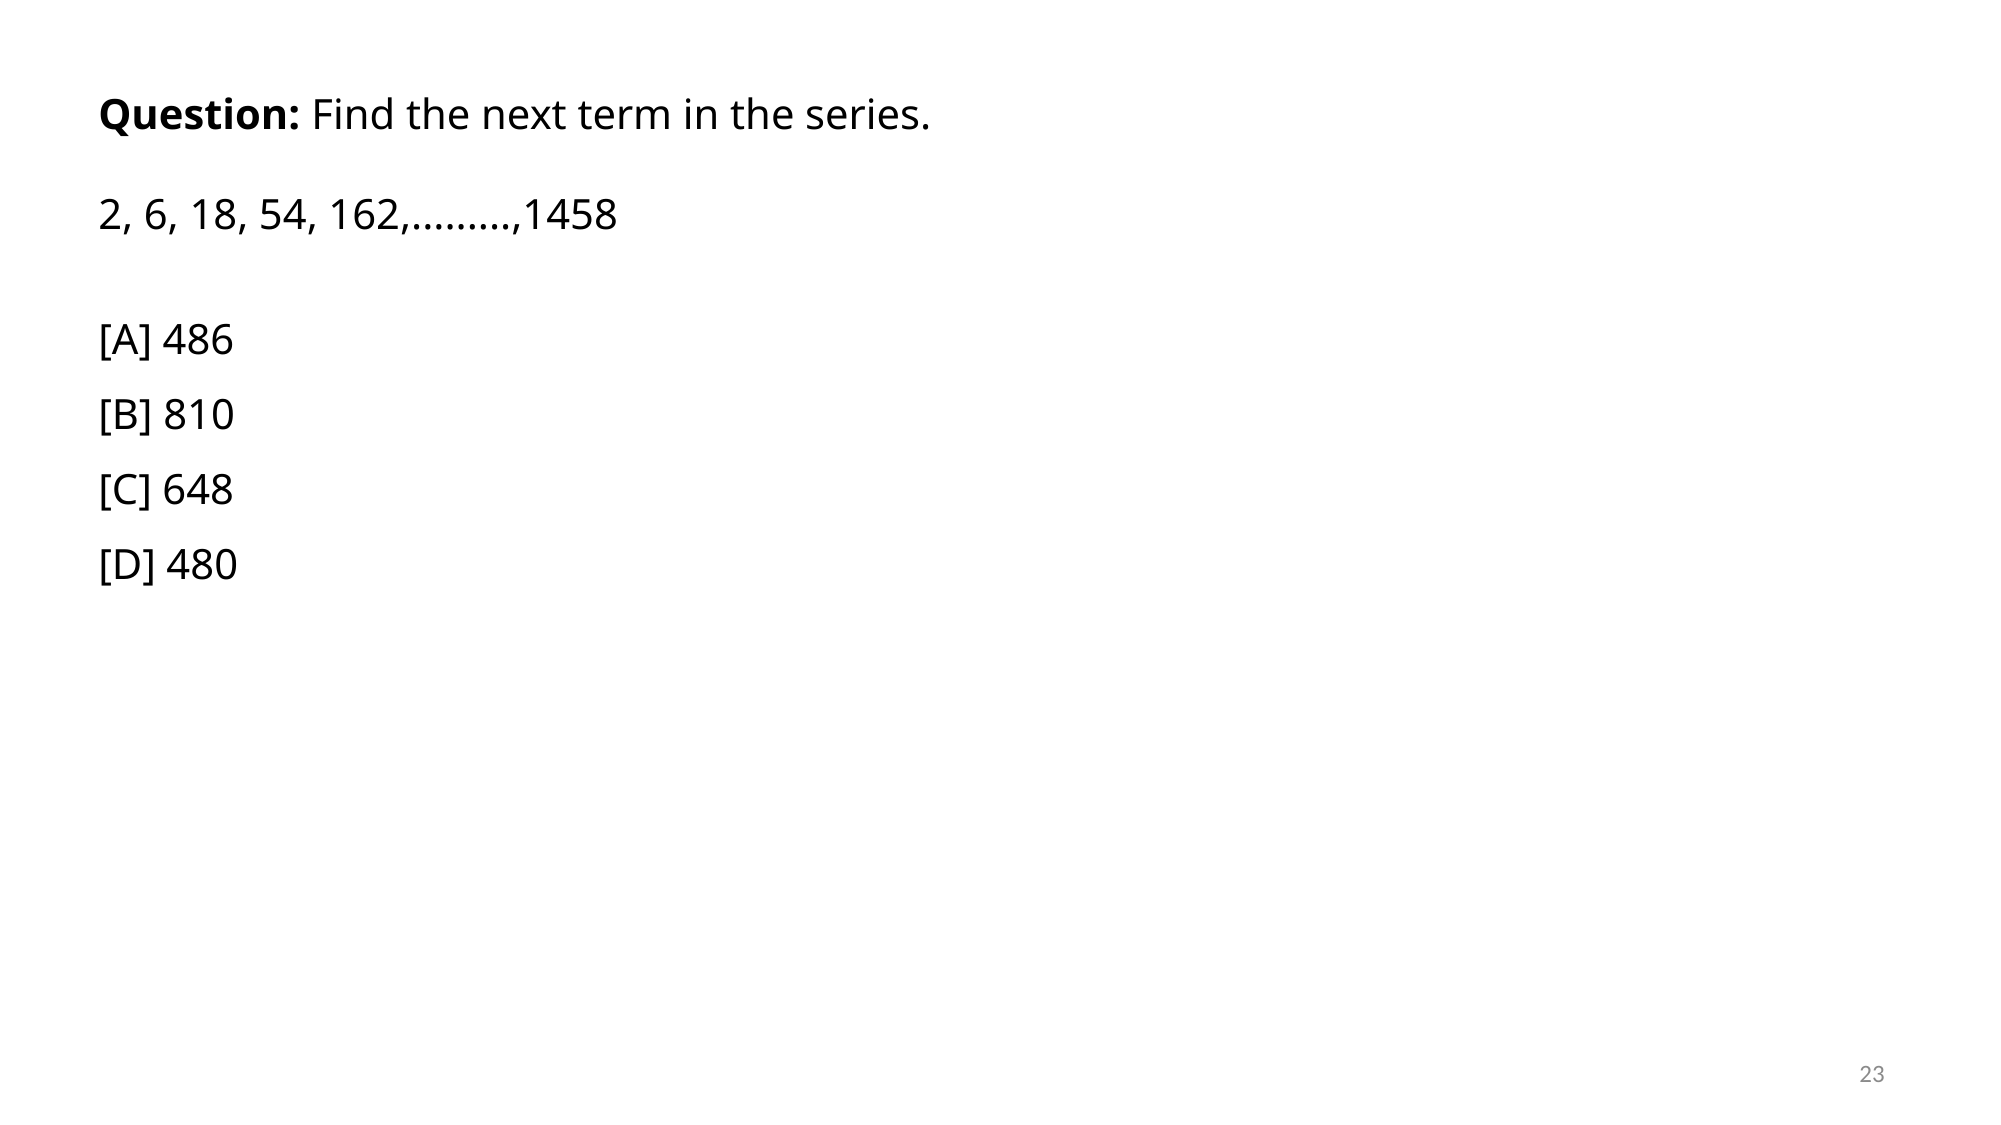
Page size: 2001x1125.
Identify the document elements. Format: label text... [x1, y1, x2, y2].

text_box Question: Find the next term in the series. 2, 6, 18, 54, 162,.........,1458 [A] 486 [B] 810 [C] 648 [D] 480 [83, 80, 1897, 596]
slide_number 23 [1433, 1042, 1900, 1103]
